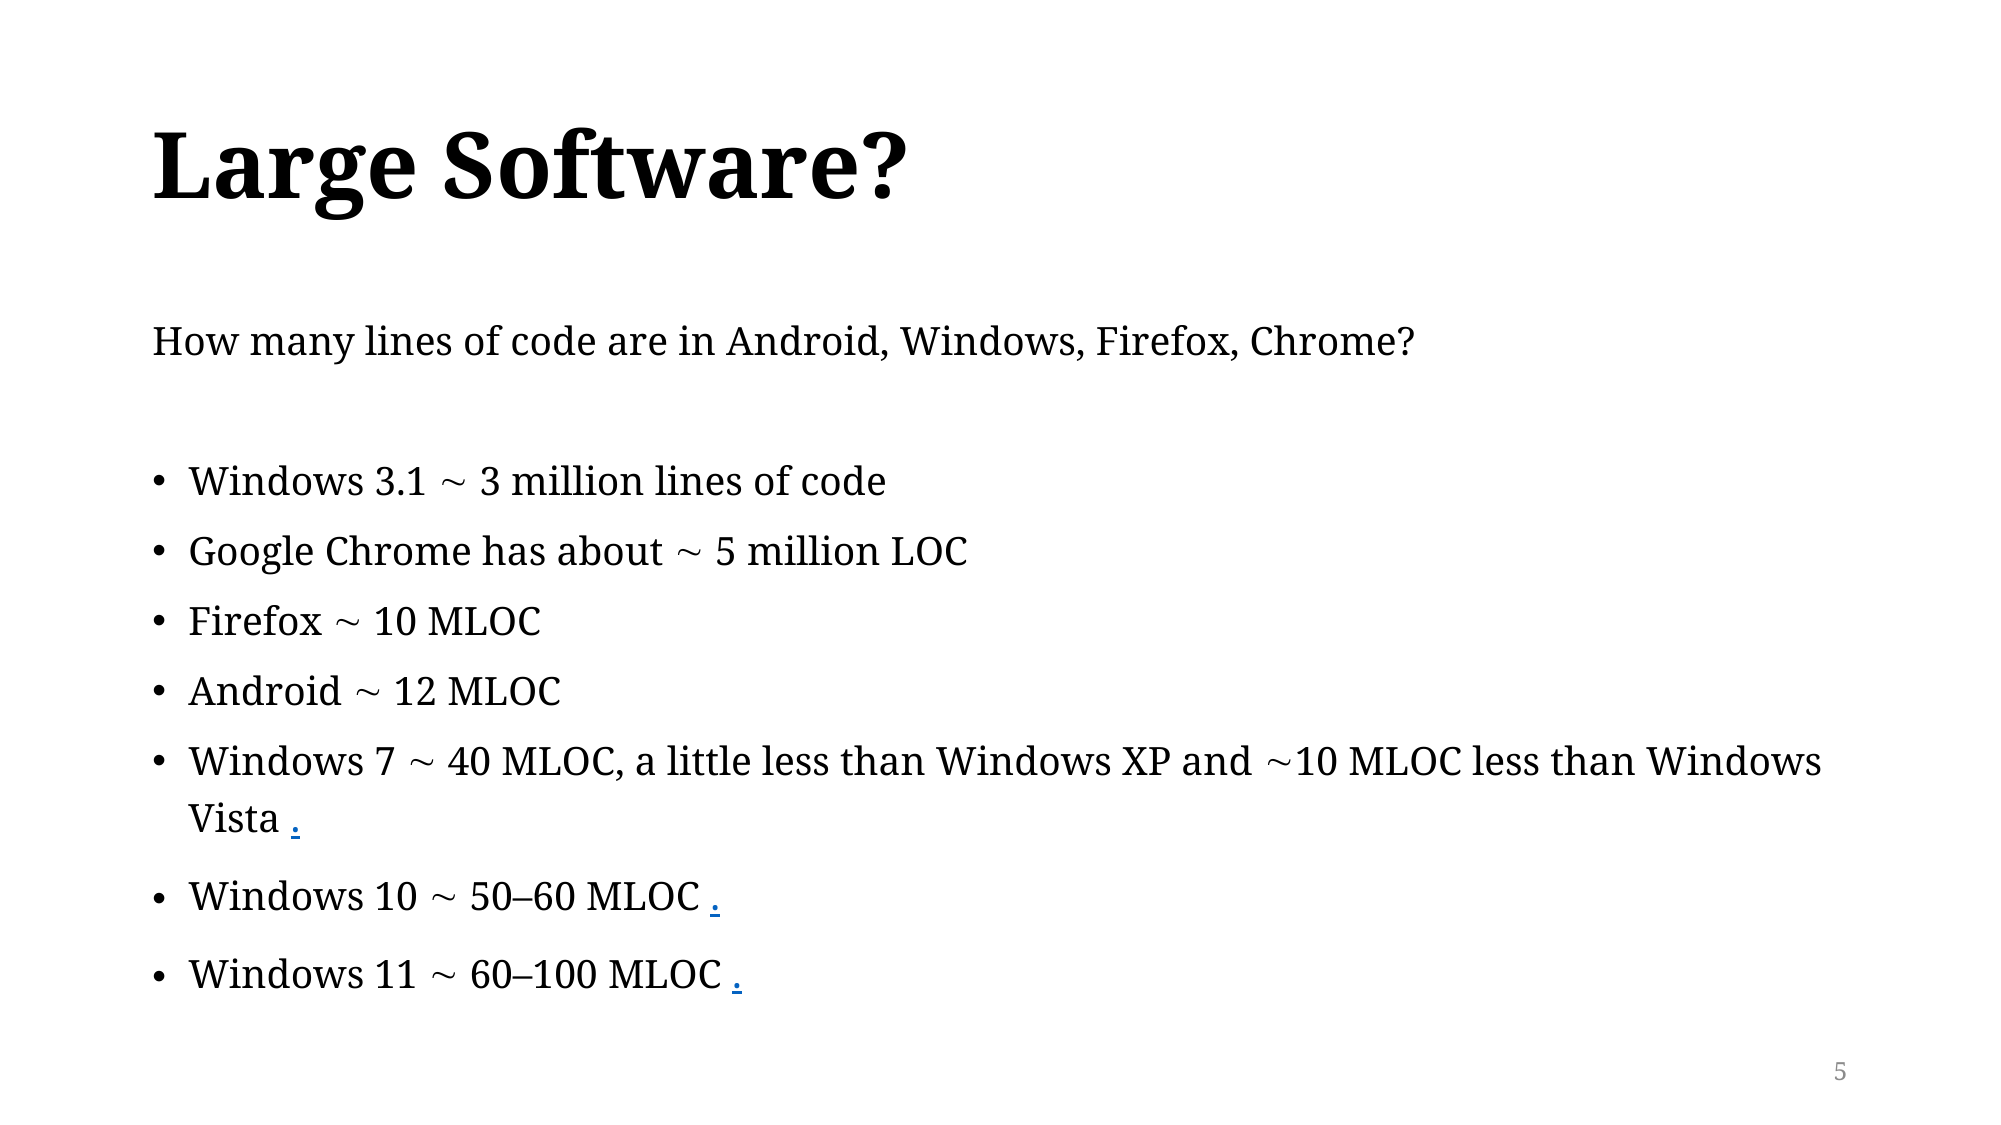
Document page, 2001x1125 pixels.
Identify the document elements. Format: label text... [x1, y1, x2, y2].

title Large Software? [137, 59, 1863, 278]
list How many lines of code are in Android, Windows, Firefox, Chrome? Windows 3.1  3 million lines of code Google Chrome has about  5 million LOC Firefox  10 MLOC Android  12 MLOC Windows 7  40 MLOC, a little less than Windows XP and 10 MLOC less than Windows Vista . Windows 10  50–60 MLOC . Windows 11  60–100 MLOC . [137, 299, 1863, 1014]
slide_number 5 [1412, 1042, 1863, 1103]
